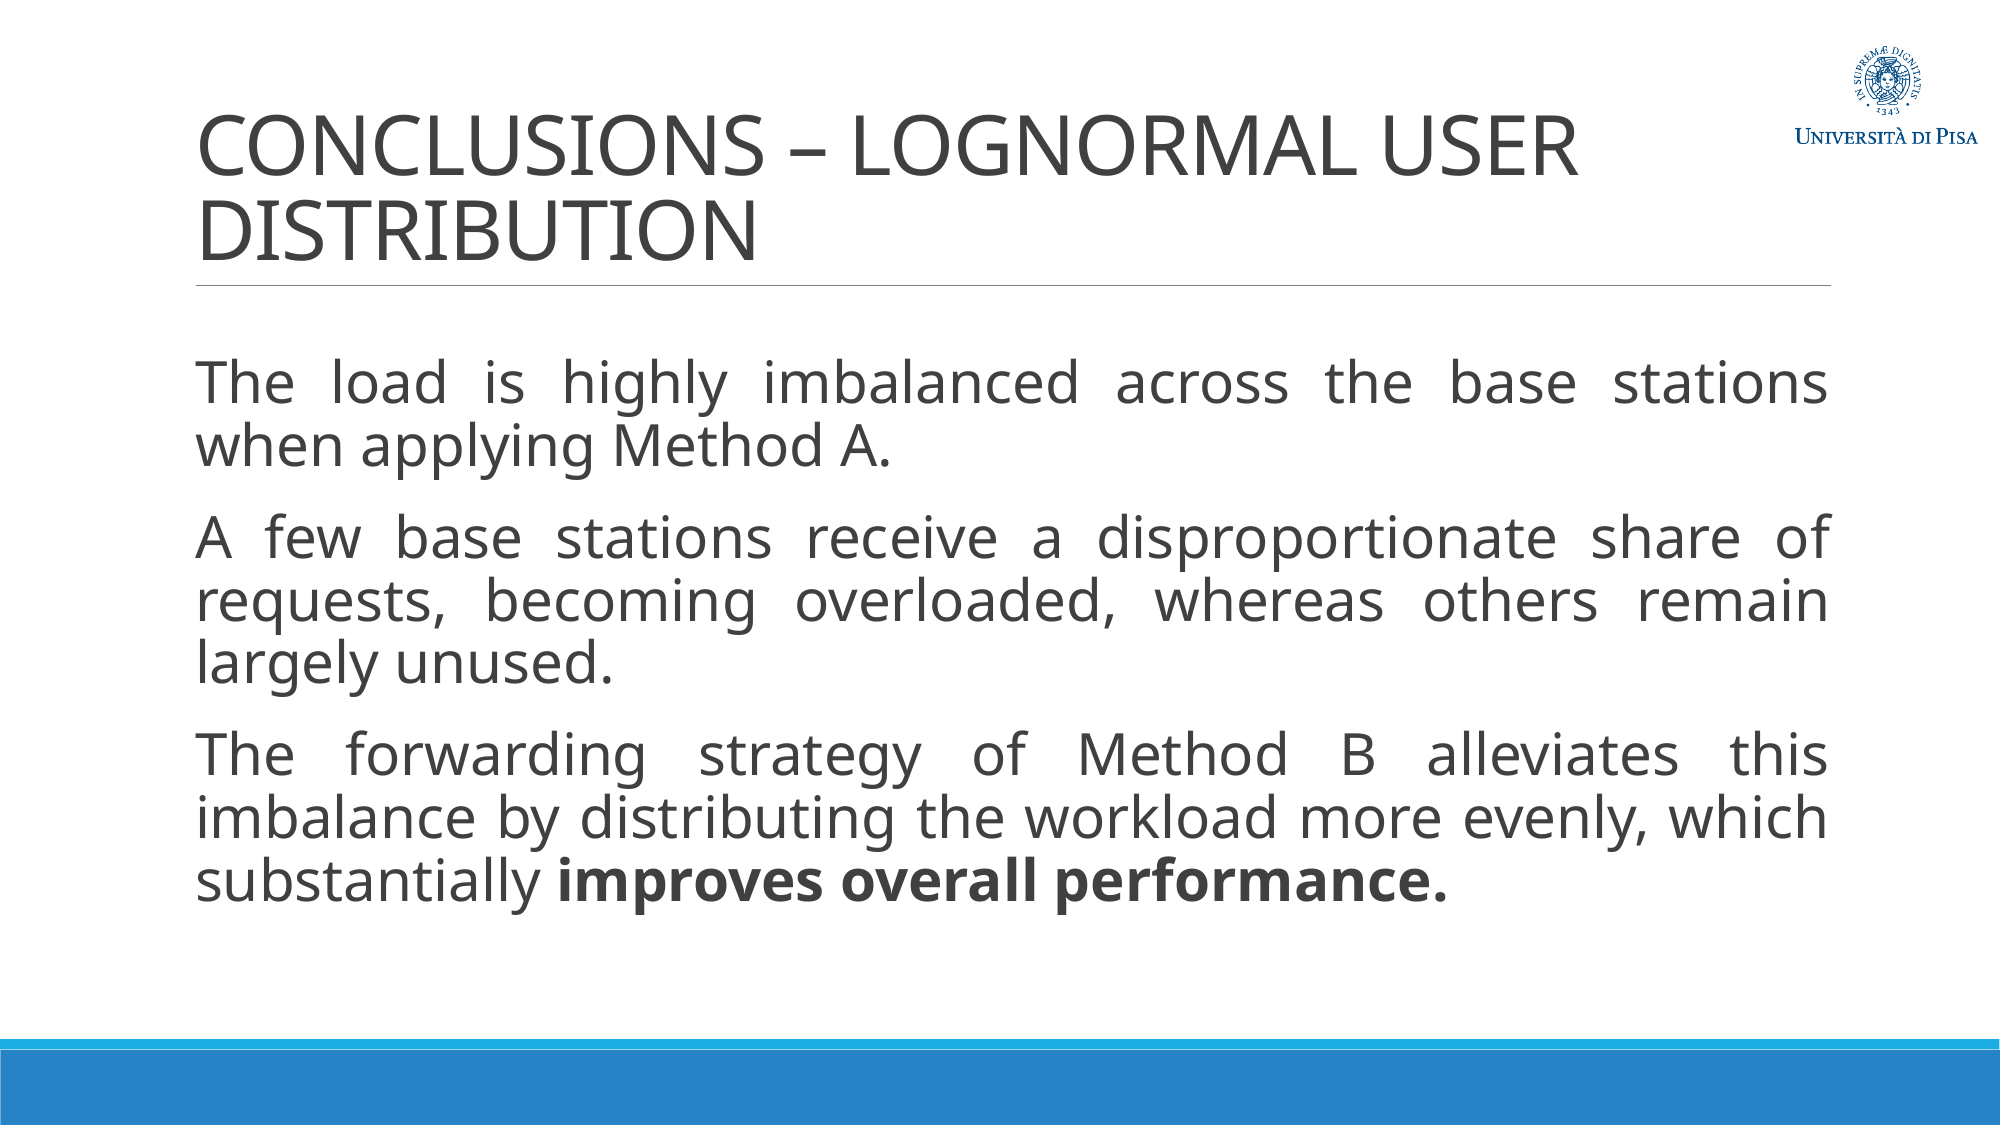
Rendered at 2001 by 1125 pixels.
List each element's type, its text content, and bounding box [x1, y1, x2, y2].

list The load is highly imbalanced across the base stations when applying Method A. A few base stations receive a disproportionate share of requests, becoming overloaded, whereas others remain largely unused. The forwarding strategy of Method B alleviates this imbalance by distributing the workload more evenly, which substantially improves overall performance. [180, 345, 1830, 1006]
picture [1794, 46, 1978, 145]
title CONCLUSIONS – LOGNORMAL USER DISTRIBUTION [180, 47, 1897, 285]
